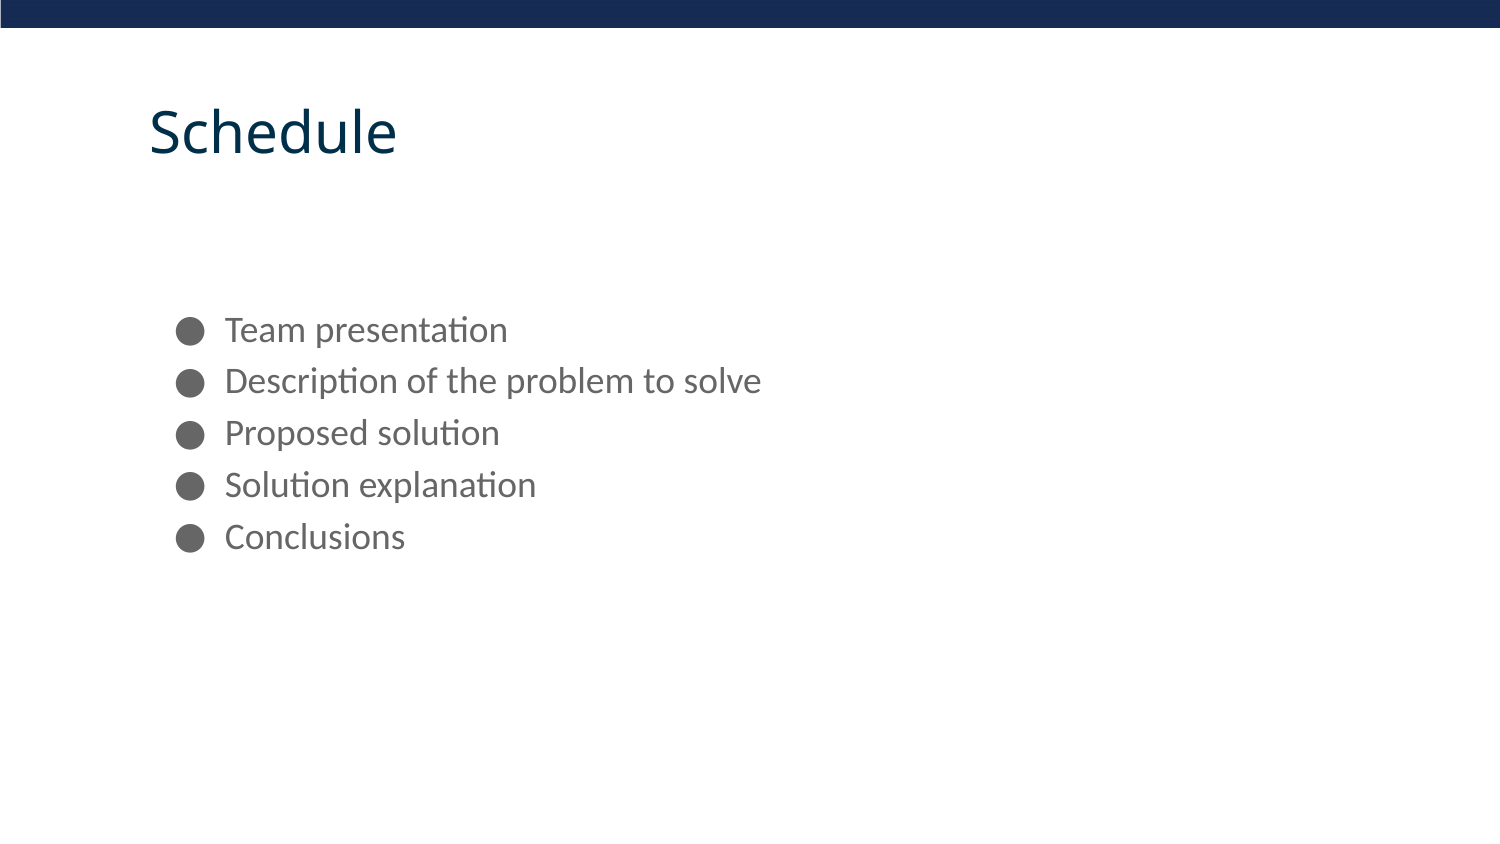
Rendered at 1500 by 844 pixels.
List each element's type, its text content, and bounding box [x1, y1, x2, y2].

title Schedule [134, 79, 743, 182]
picture [0, 0, 1500, 29]
list Team presentation Description of the problem to solve Proposed solution Solution explanation Conclusions [134, 282, 790, 667]
